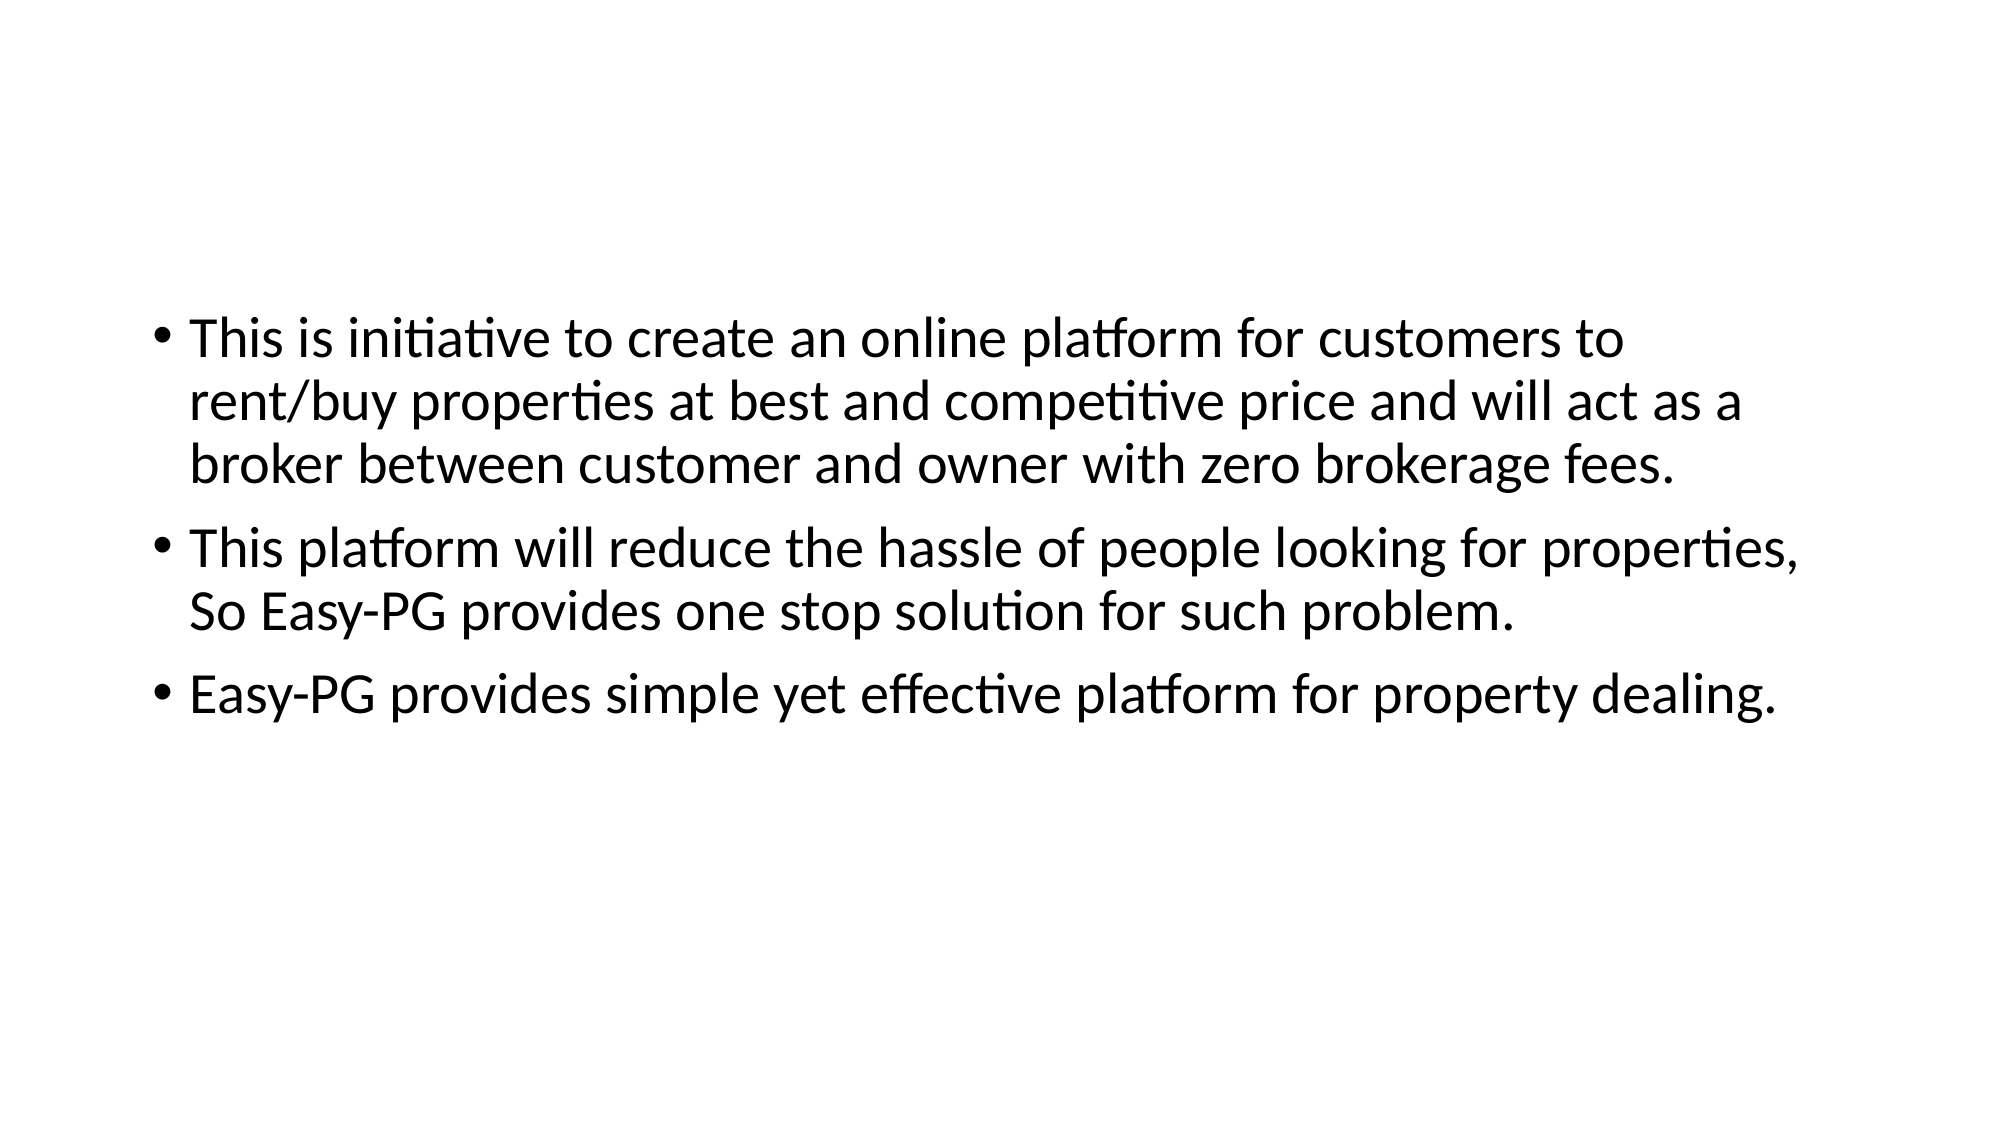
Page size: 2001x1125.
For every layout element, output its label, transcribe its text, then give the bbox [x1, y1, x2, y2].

list This is initiative to create an online platform for customers to rent/buy properties at best and competitive price and will act as a broker between customer and owner with zero brokerage fees. This platform will reduce the hassle of people looking for properties, So Easy-PG provides one stop solution for such problem. Easy-PG provides simple yet effective platform for property dealing. [137, 299, 1863, 1014]
